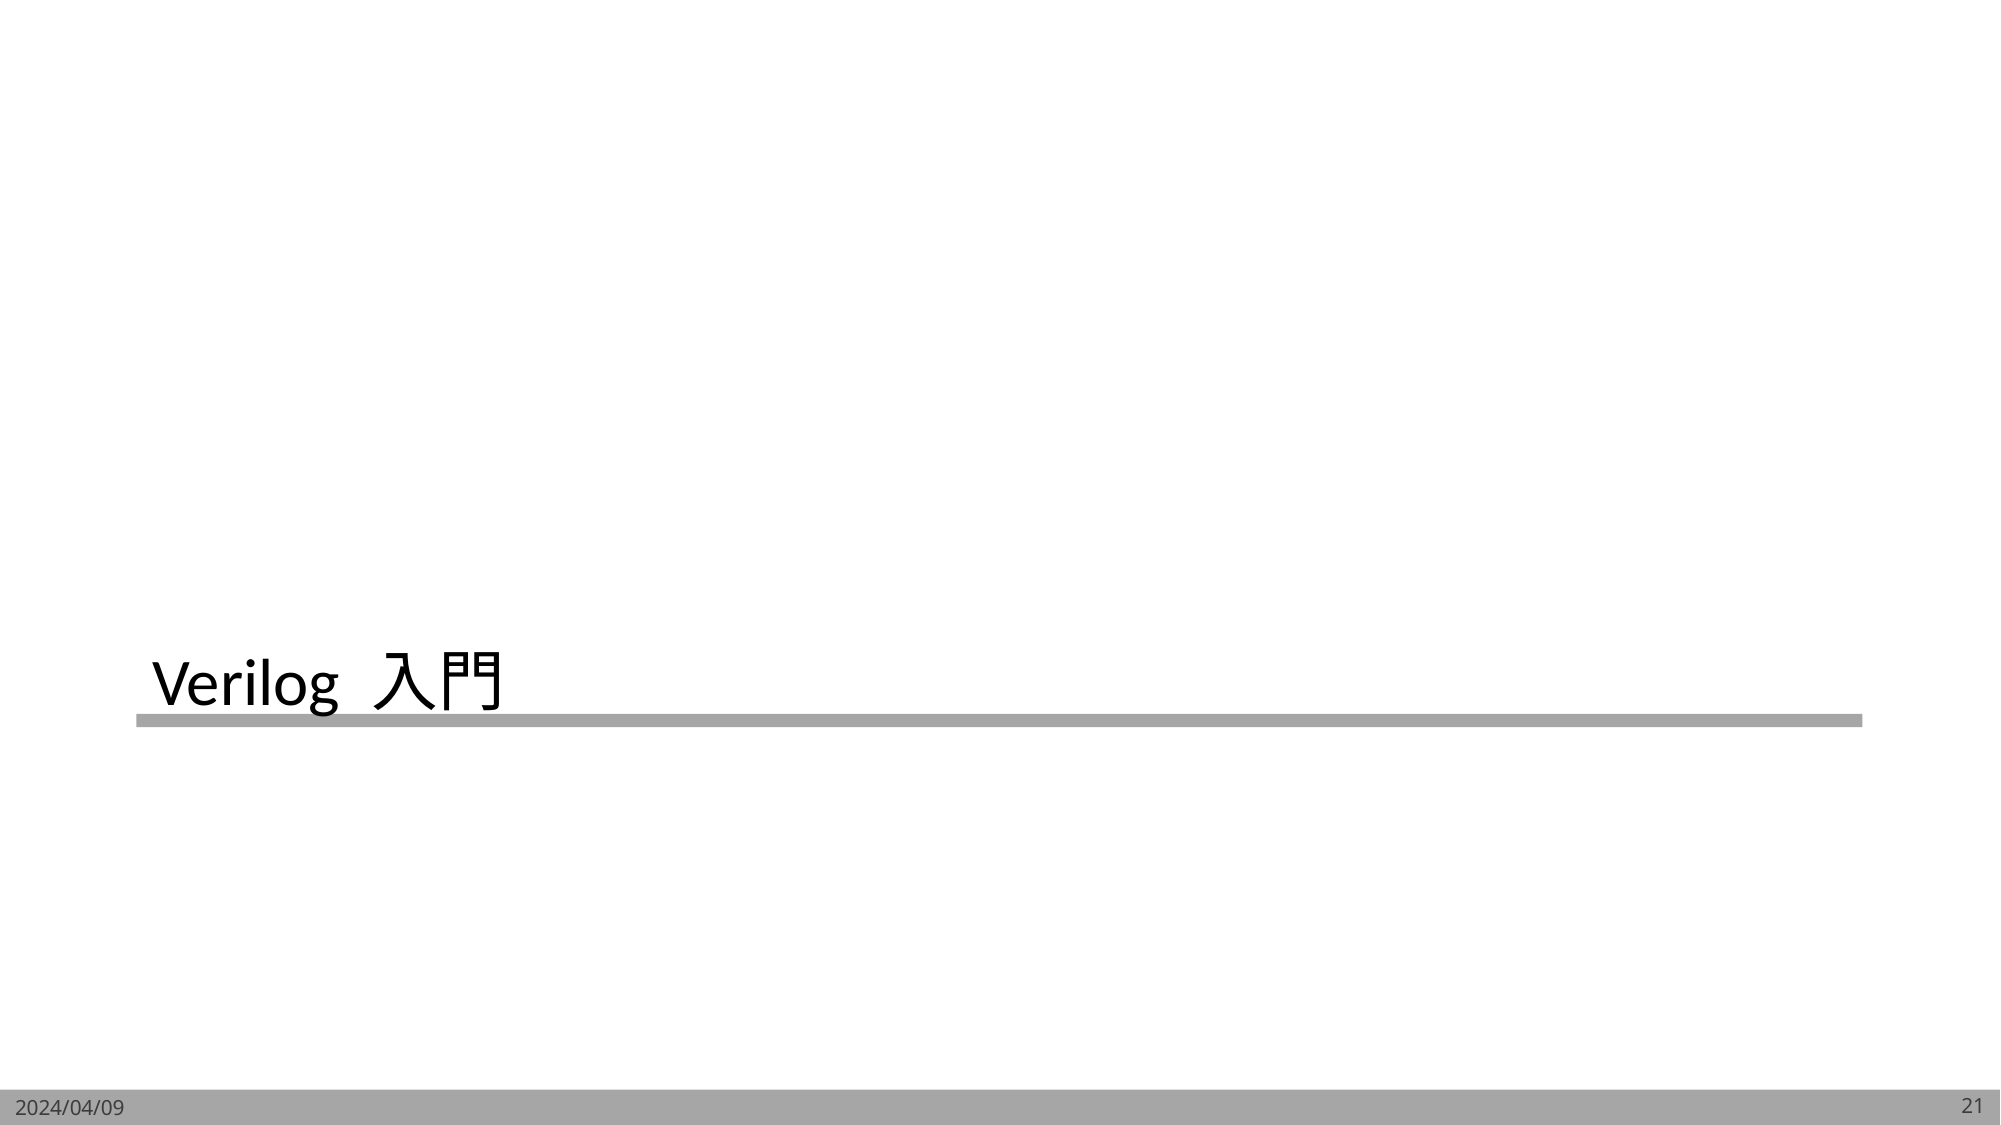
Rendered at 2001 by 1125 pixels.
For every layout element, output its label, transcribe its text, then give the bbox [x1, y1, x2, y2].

title Verilog 入門 [137, 259, 1863, 728]
slide_number 21 [1763, 1089, 2000, 1125]
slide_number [0, 1089, 237, 1125]
